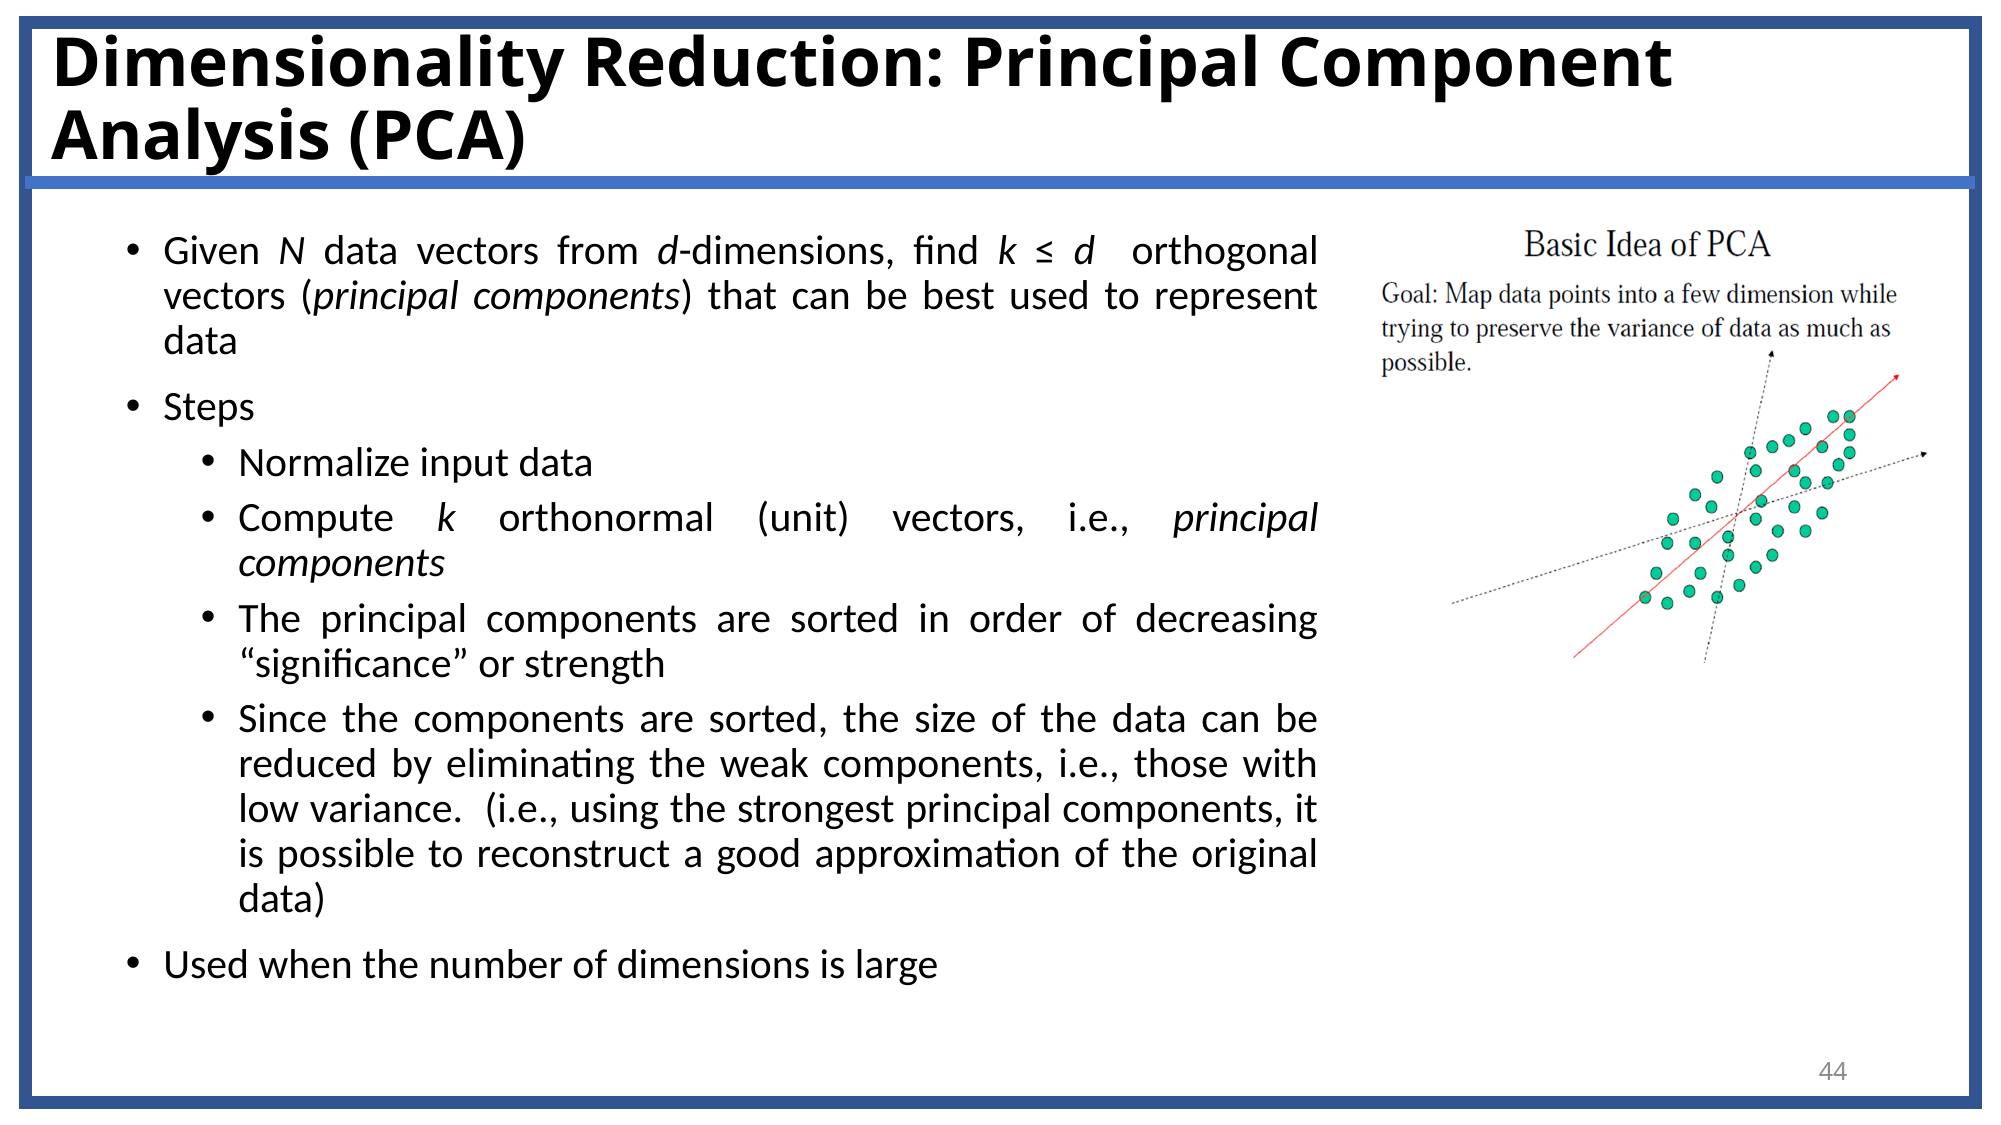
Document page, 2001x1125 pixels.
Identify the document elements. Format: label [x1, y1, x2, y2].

picture [1376, 225, 1933, 663]
text_box [24, 21, 1976, 1104]
